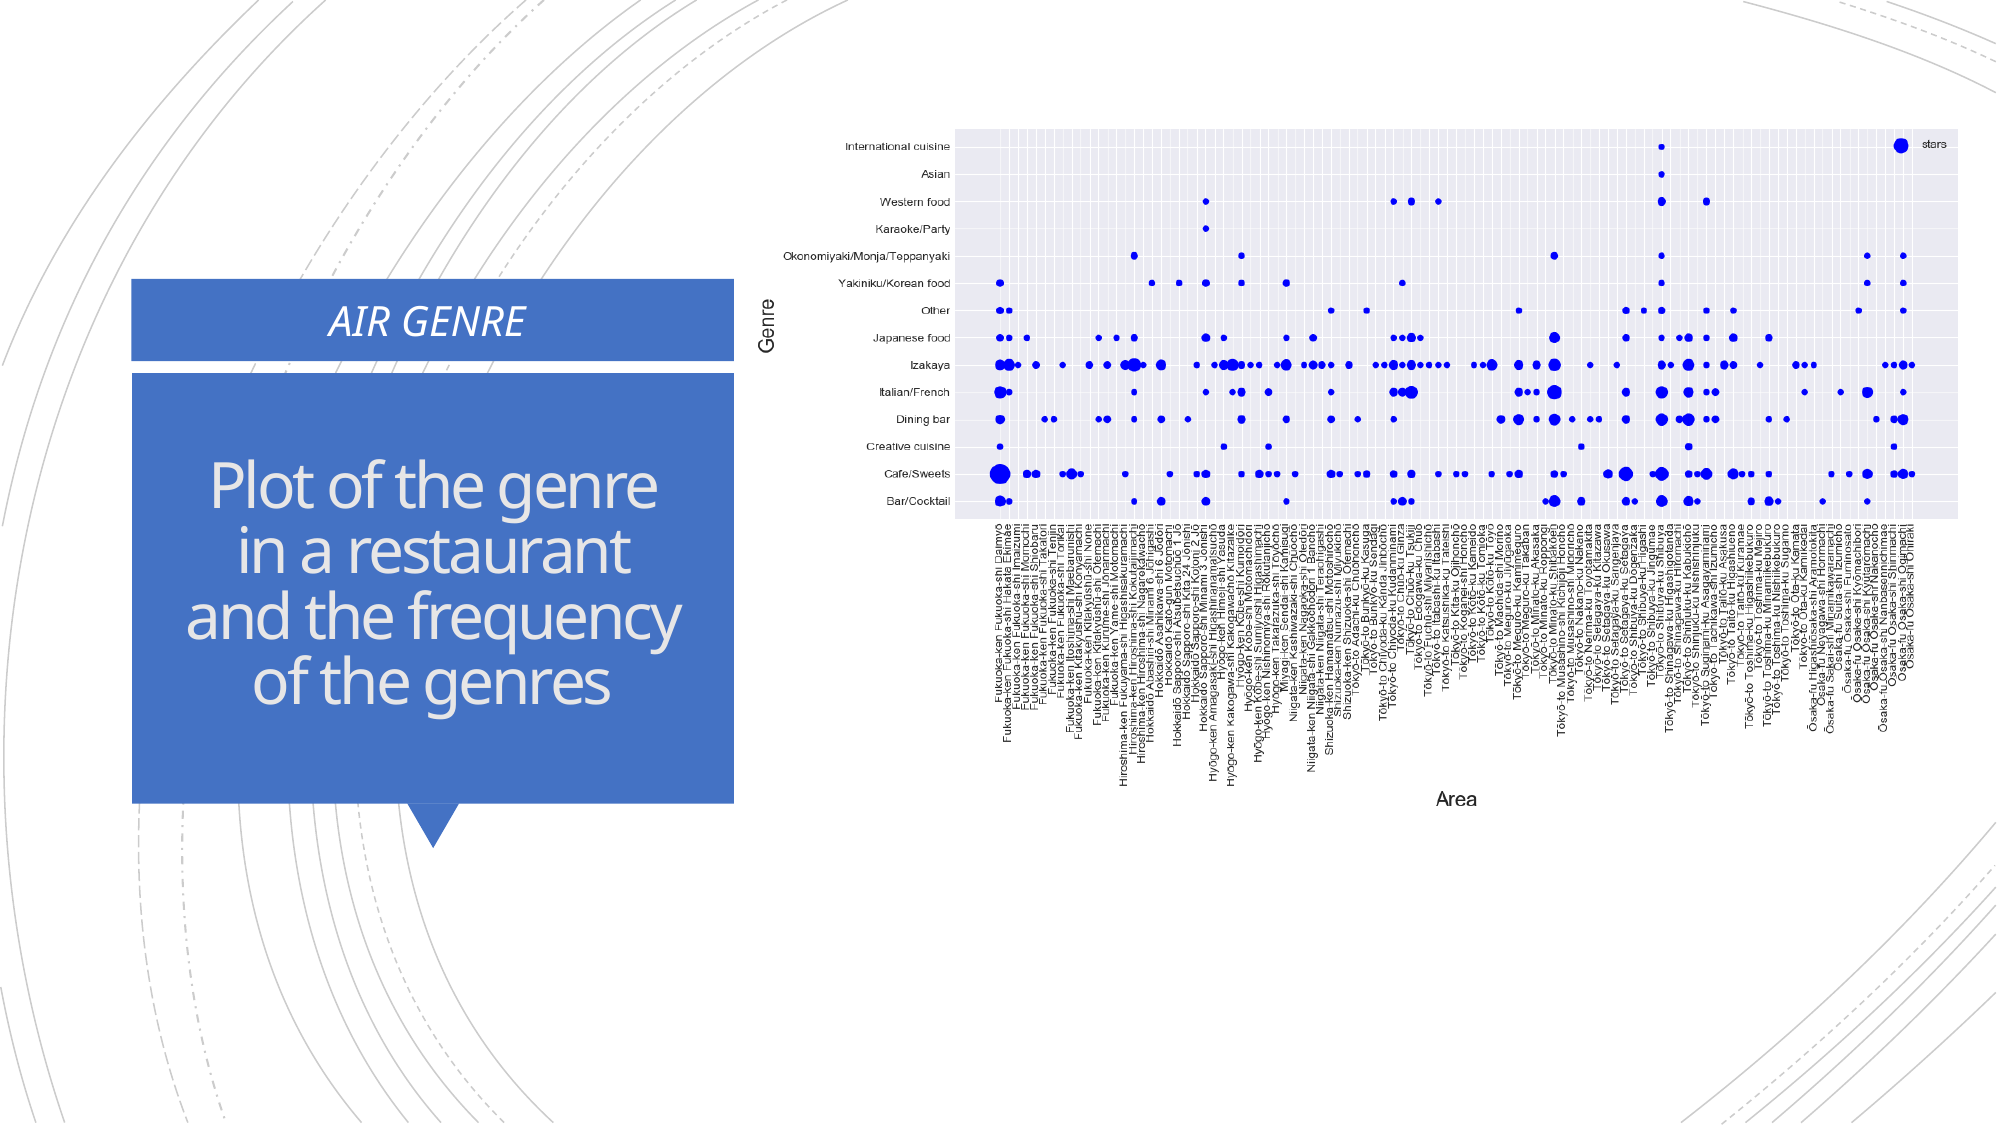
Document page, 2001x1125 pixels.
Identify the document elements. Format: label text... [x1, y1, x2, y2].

text_box AIR GENRE [145, 286, 720, 352]
title Plot of the genre in a restaurant and the frequency of the genres [145, 385, 720, 789]
picture [746, 115, 1970, 822]
